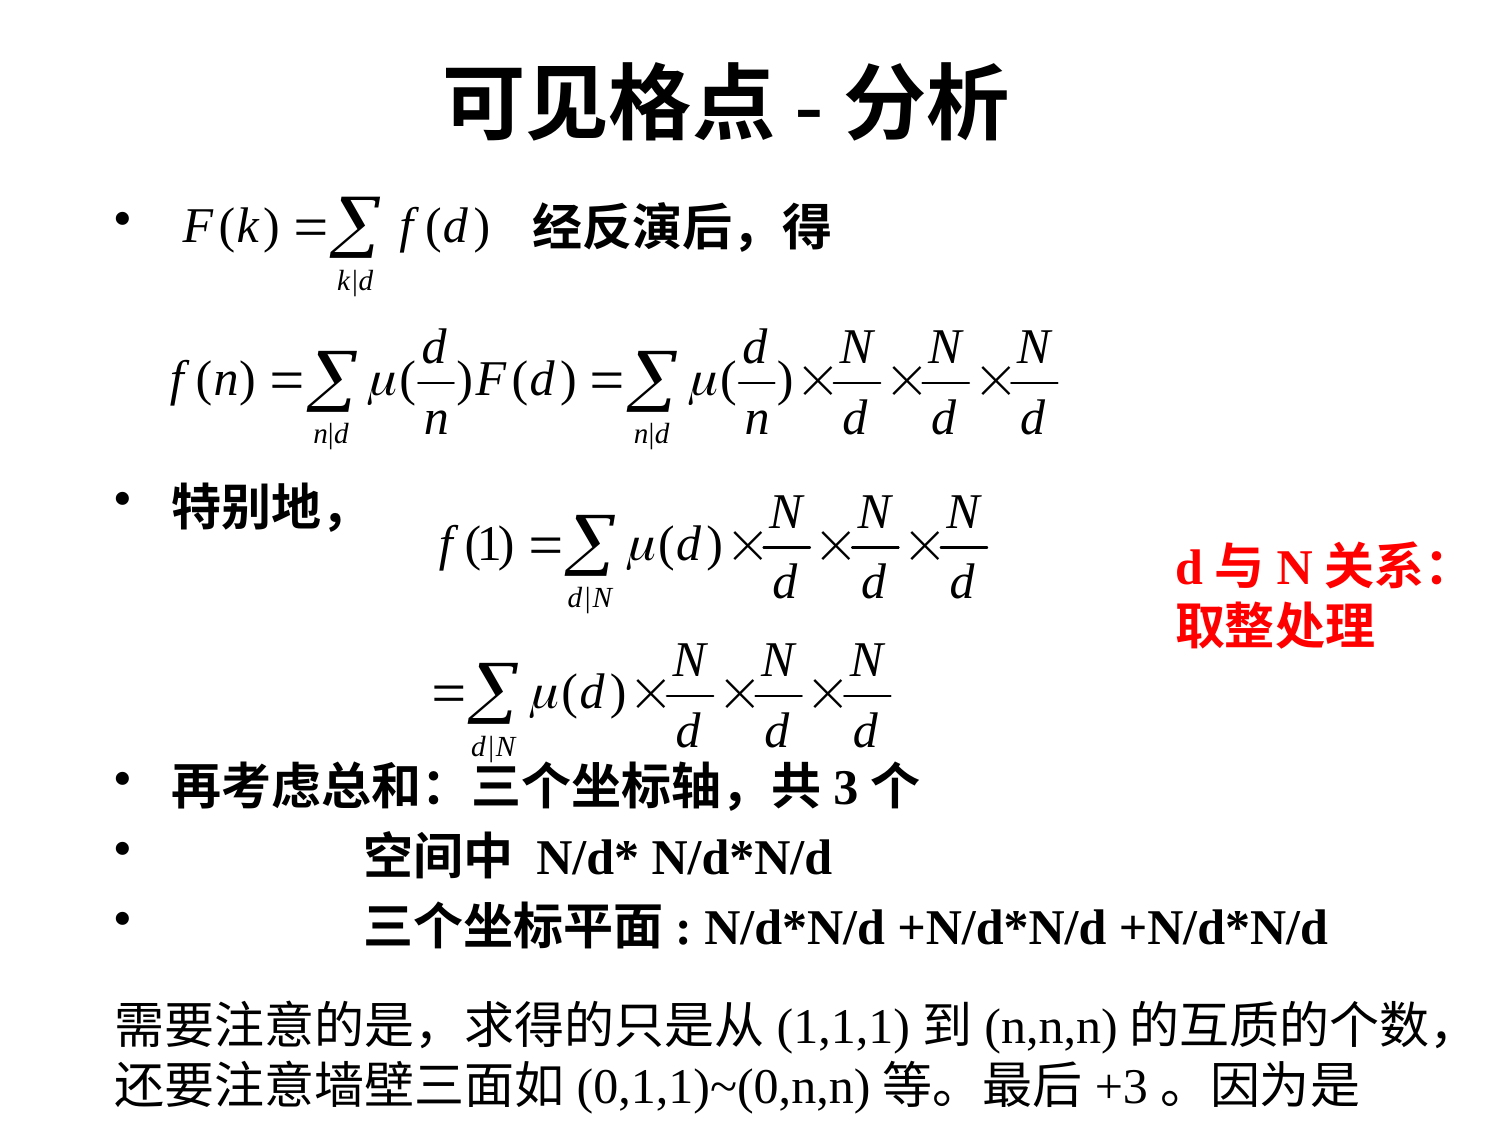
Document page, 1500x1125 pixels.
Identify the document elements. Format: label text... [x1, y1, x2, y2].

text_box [421, 480, 996, 772]
text_box d与N关系：取整处理 [1160, 527, 1465, 663]
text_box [152, 316, 1069, 458]
title 可见格点-分析 [88, 42, 1364, 206]
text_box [173, 188, 499, 305]
list 经反演后，得 特别地， 再考虑总和：三个坐标轴，共3个 空间中 N/d* N/d*N/d 三个坐标平面: N/d*N/d +N/d*N/d +N/d*N/d [99, 187, 1413, 713]
text_box 需要注意的是，求得的只是从(1,1,1)到(n,n,n)的互质的个数，还要注意墙壁三面如(0,1,1)~(0,n,n)等。最后+3。因为是(0,0,1); [99, 985, 1483, 1125]
